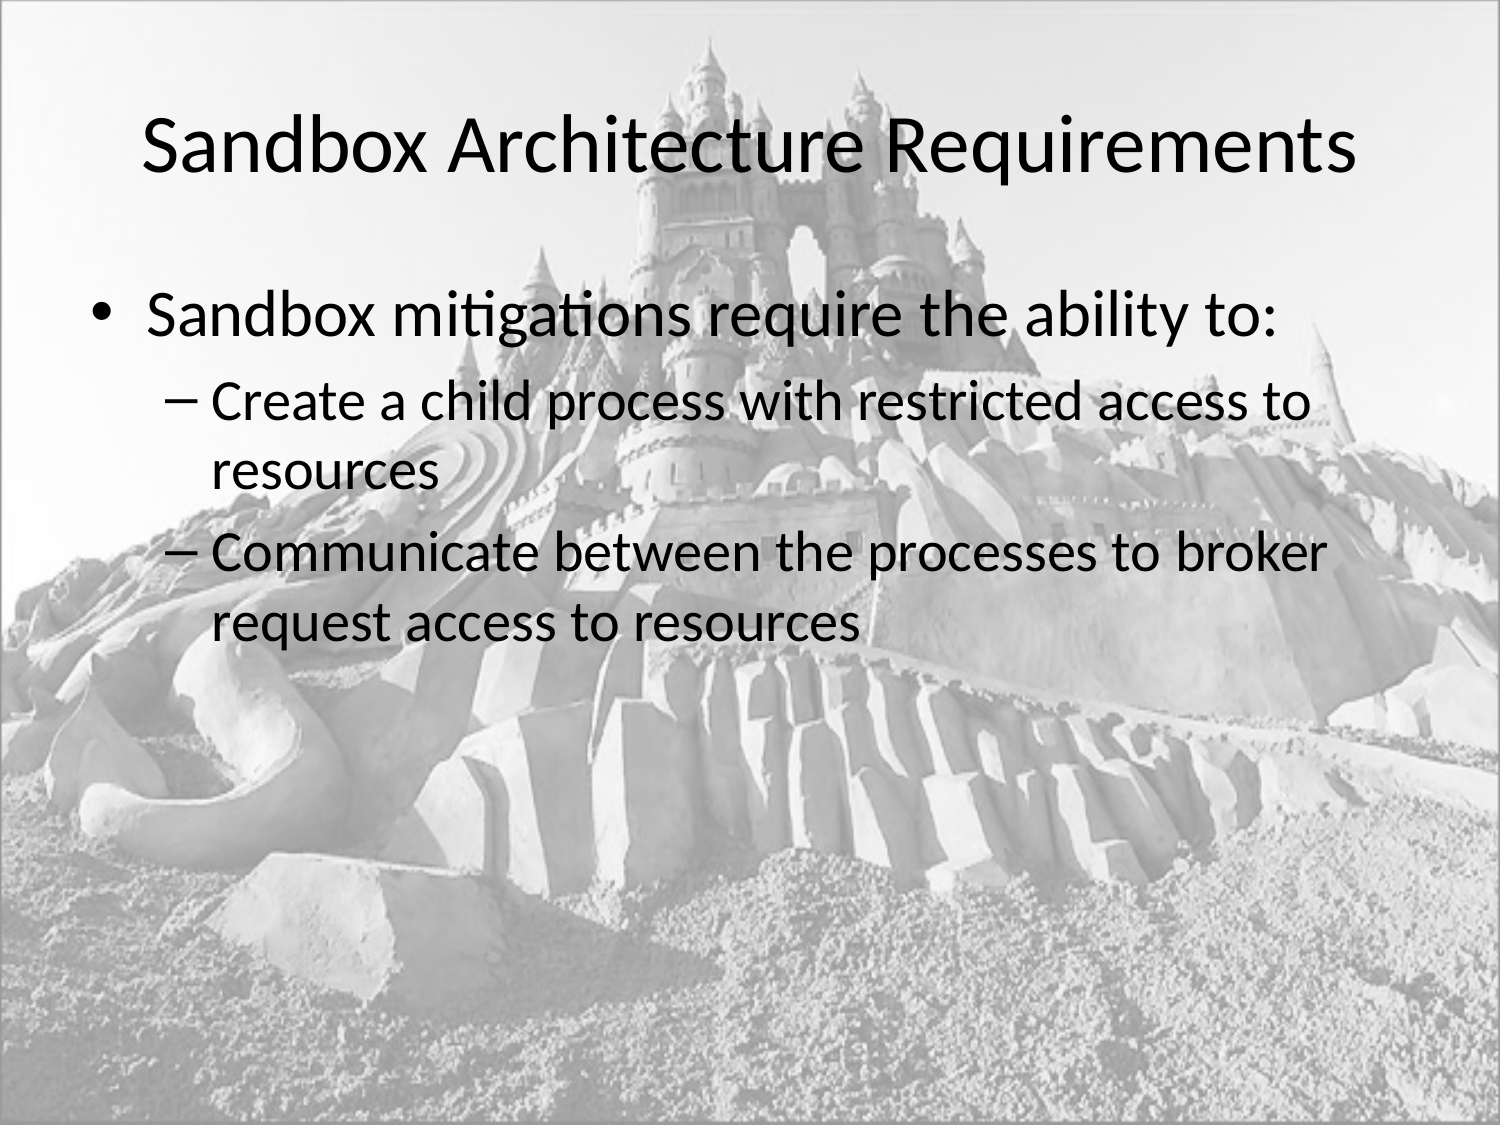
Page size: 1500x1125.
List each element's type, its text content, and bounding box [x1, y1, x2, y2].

title Future Potential [0, 0, 1500, 1125]
list Sandbox mitigations require the ability to: Create a child process with restricted access to resources Communicate between the processes to broker request access to resources [75, 262, 1425, 1005]
title Sandbox Architecture Requirements [75, 45, 1425, 233]
